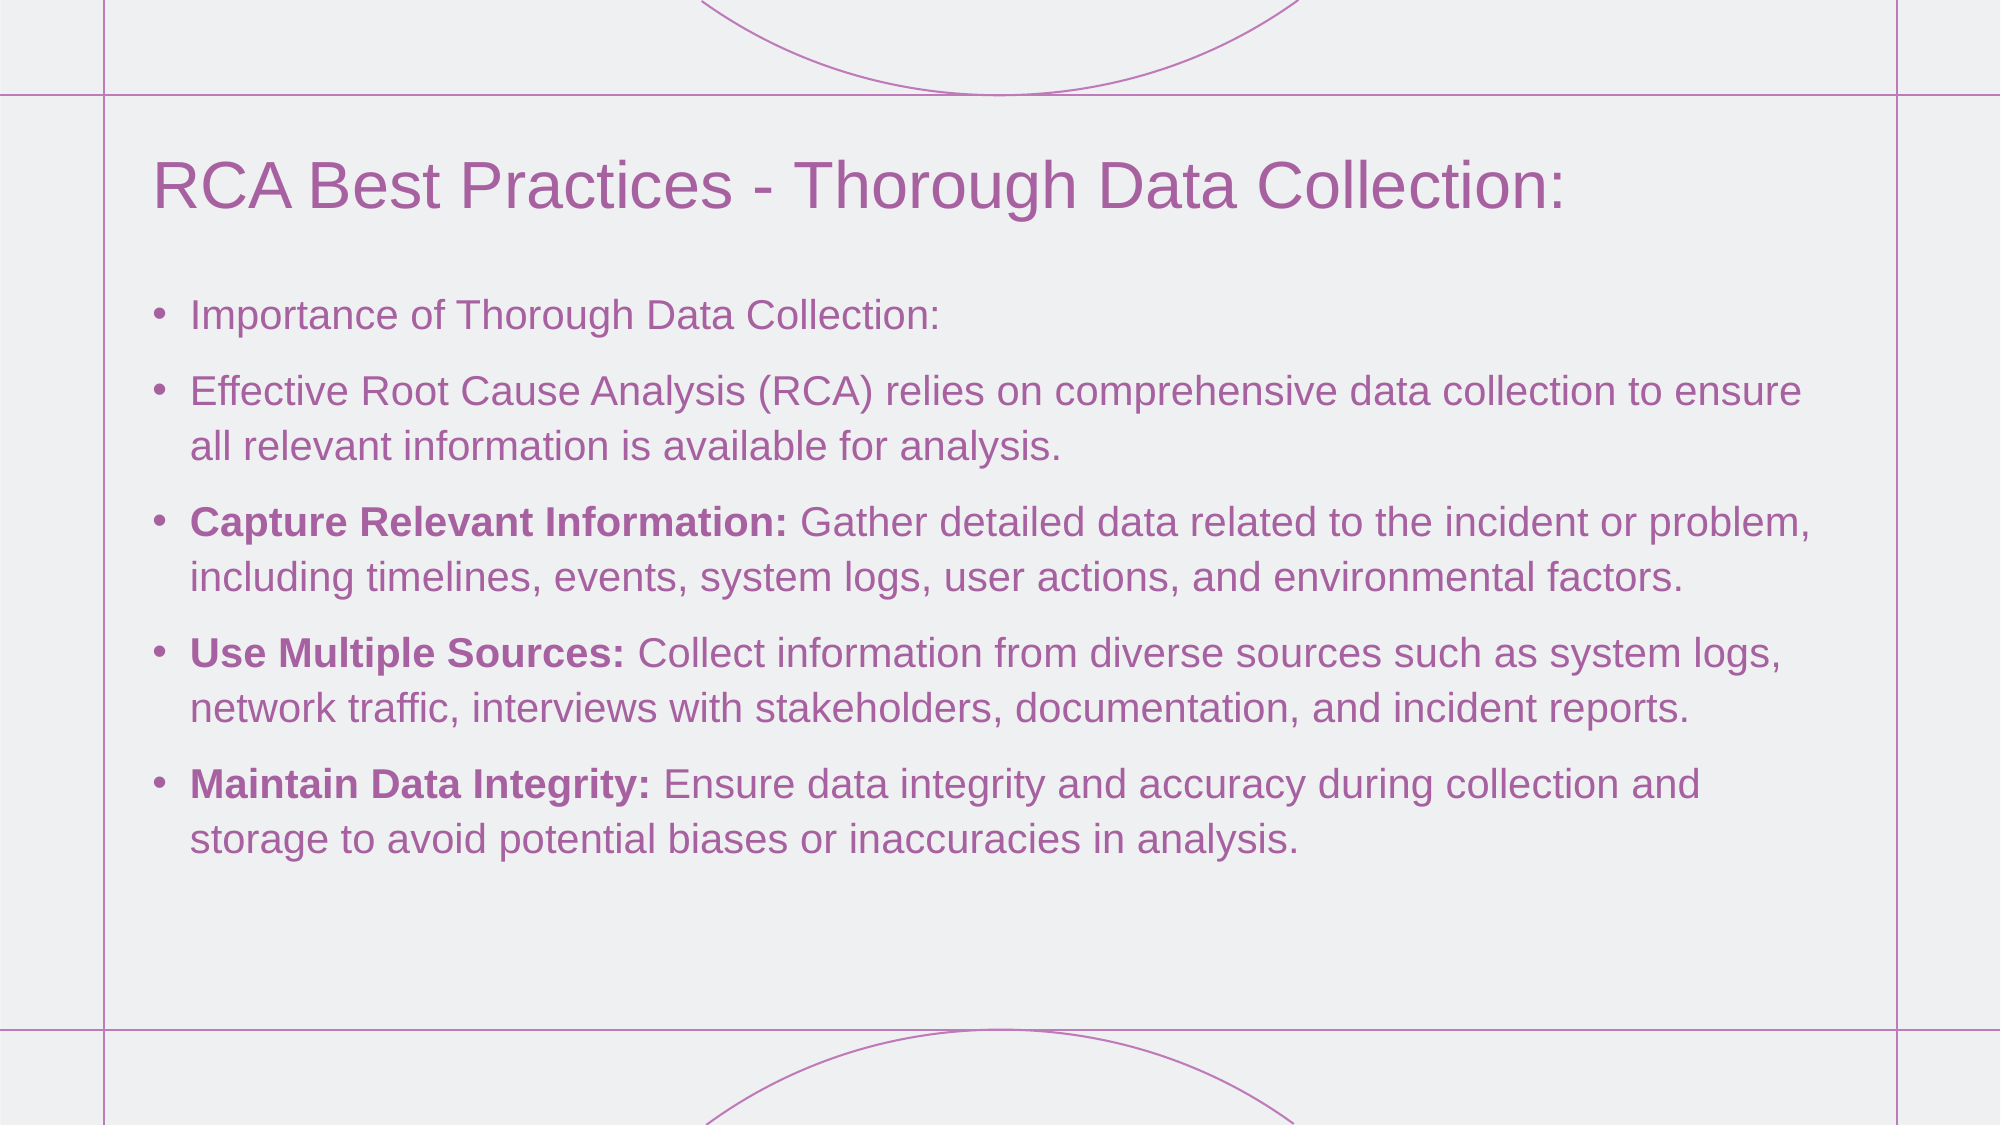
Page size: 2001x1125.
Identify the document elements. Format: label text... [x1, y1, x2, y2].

list Importance of Thorough Data Collection: Effective Root Cause Analysis (RCA) relies on comprehensive data collection to ensure all relevant information is available for analysis. Capture Relevant Information: Gather detailed data related to the incident or problem, including timelines, events, system logs, user actions, and environmental factors. Use Multiple Sources: Collect information from diverse sources such as system logs, network traffic, interviews with stakeholders, documentation, and incident reports. Maintain Data Integrity: Ensure data integrity and accuracy during collection and storage to avoid potential biases or inaccuracies in analysis. [137, 275, 1863, 936]
title RCA Best Practices - Thorough Data Collection: [137, 119, 1863, 246]
